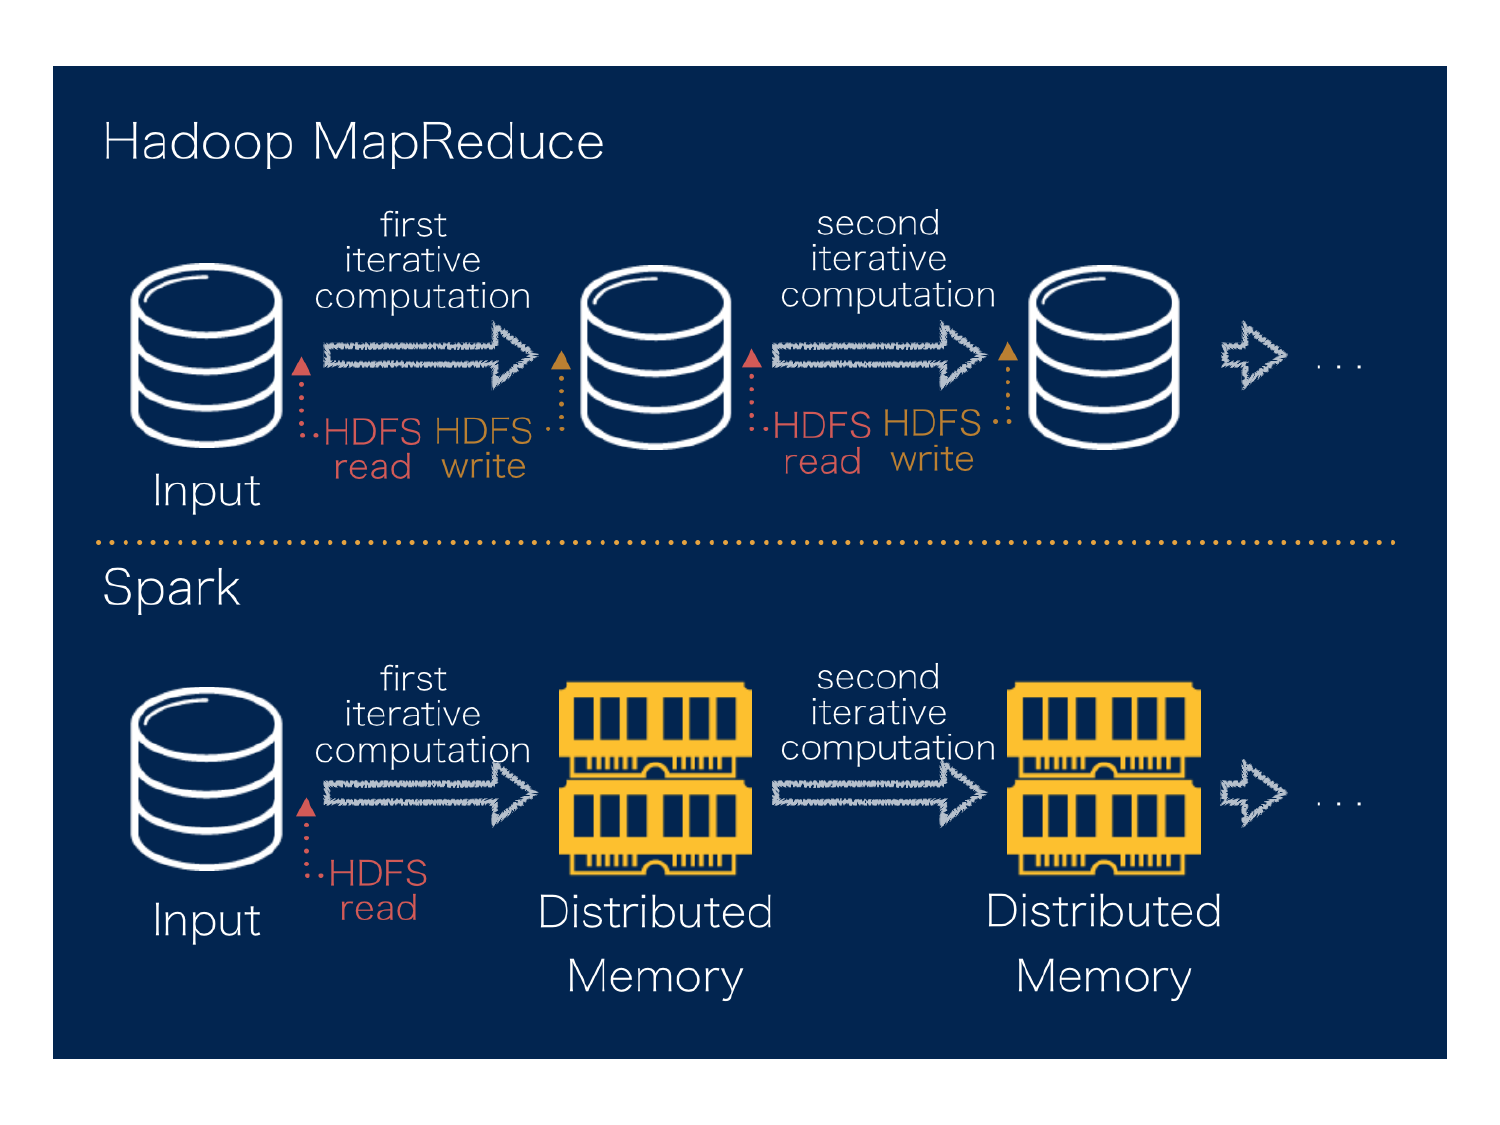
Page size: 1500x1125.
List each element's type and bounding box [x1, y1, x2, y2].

list [52, 66, 1448, 1059]
